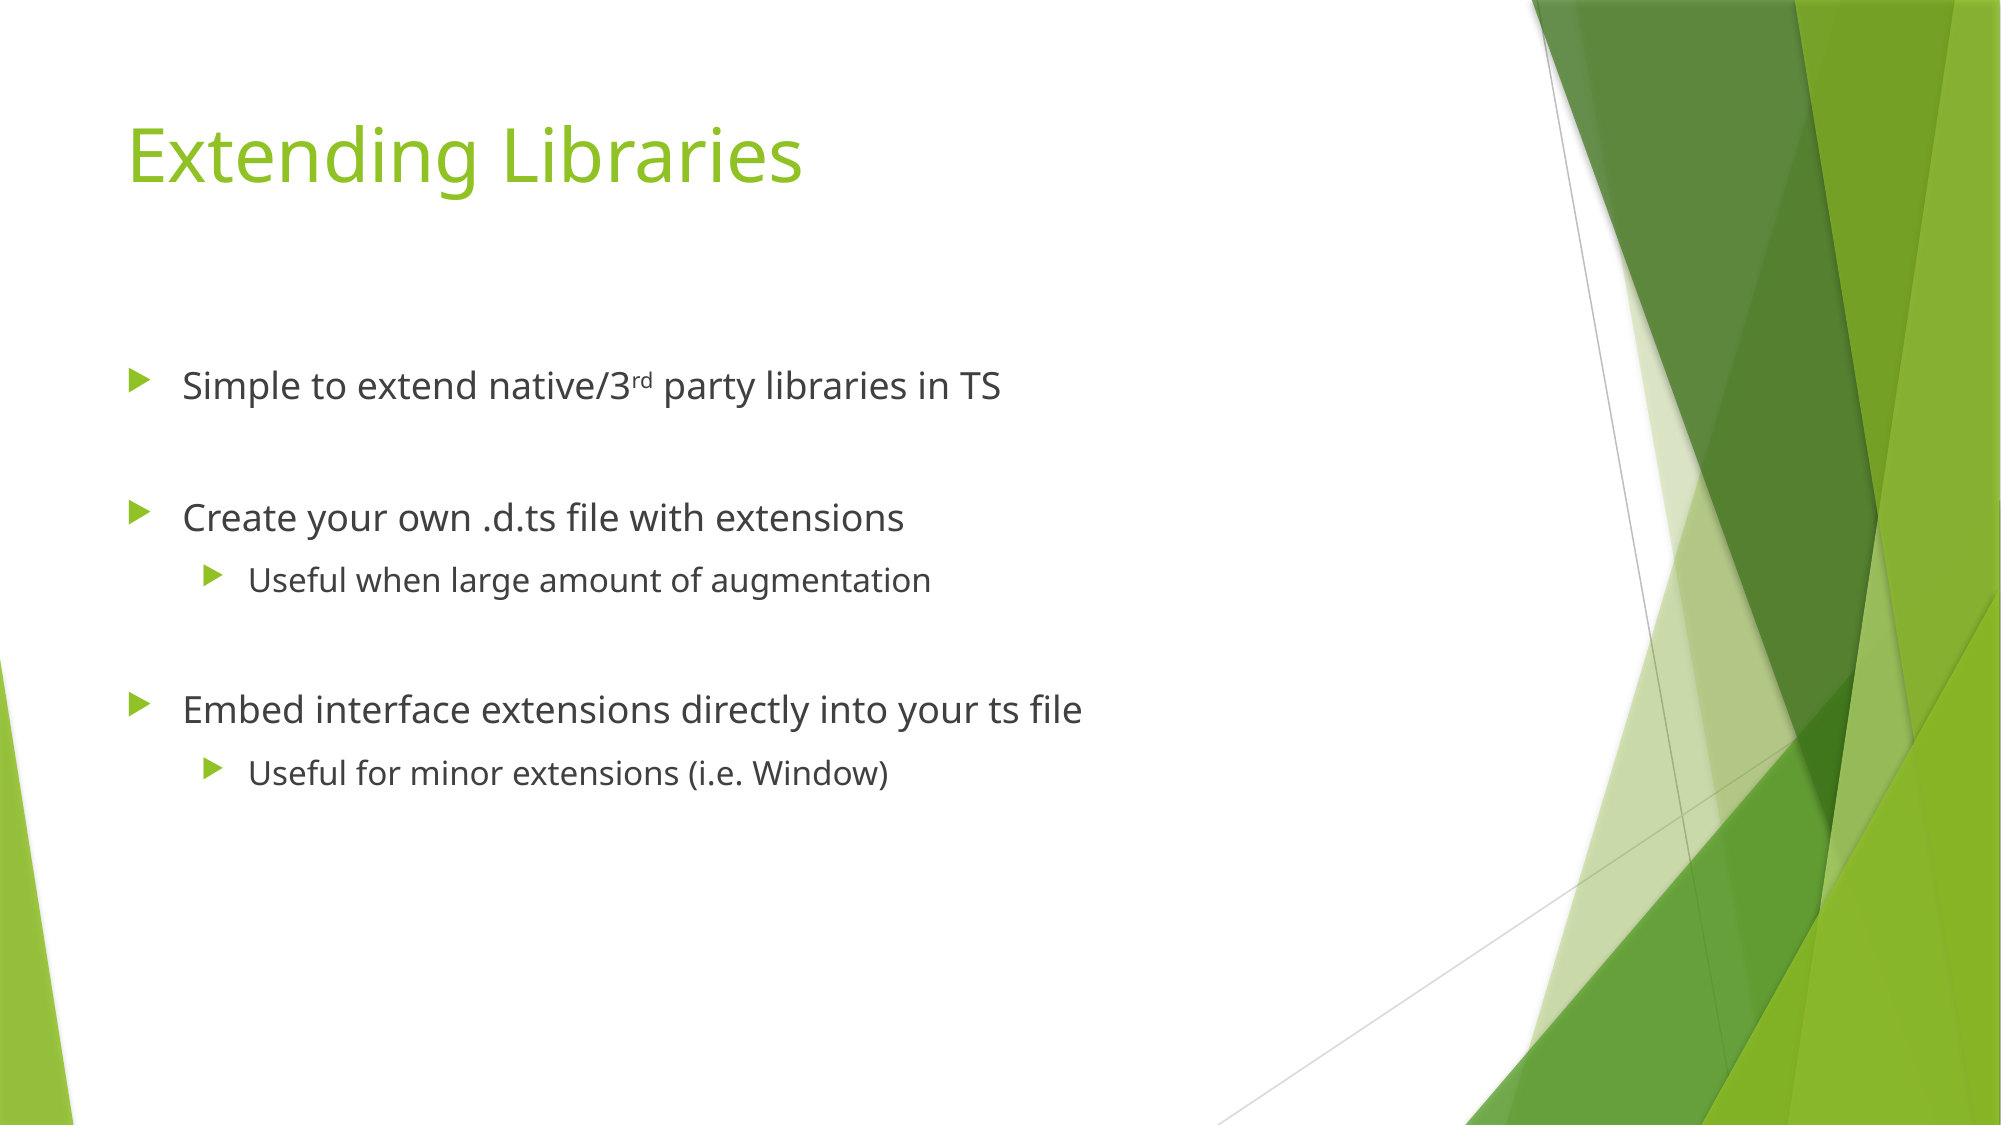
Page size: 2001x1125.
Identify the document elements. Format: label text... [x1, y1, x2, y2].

list Simple to extend native/3rd party libraries in TS Create your own .d.ts file with extensions Useful when large amount of augmentation Embed interface extensions directly into your ts file Useful for minor extensions (i.e. Window) [111, 354, 1522, 992]
title Extending Libraries [111, 99, 1522, 317]
